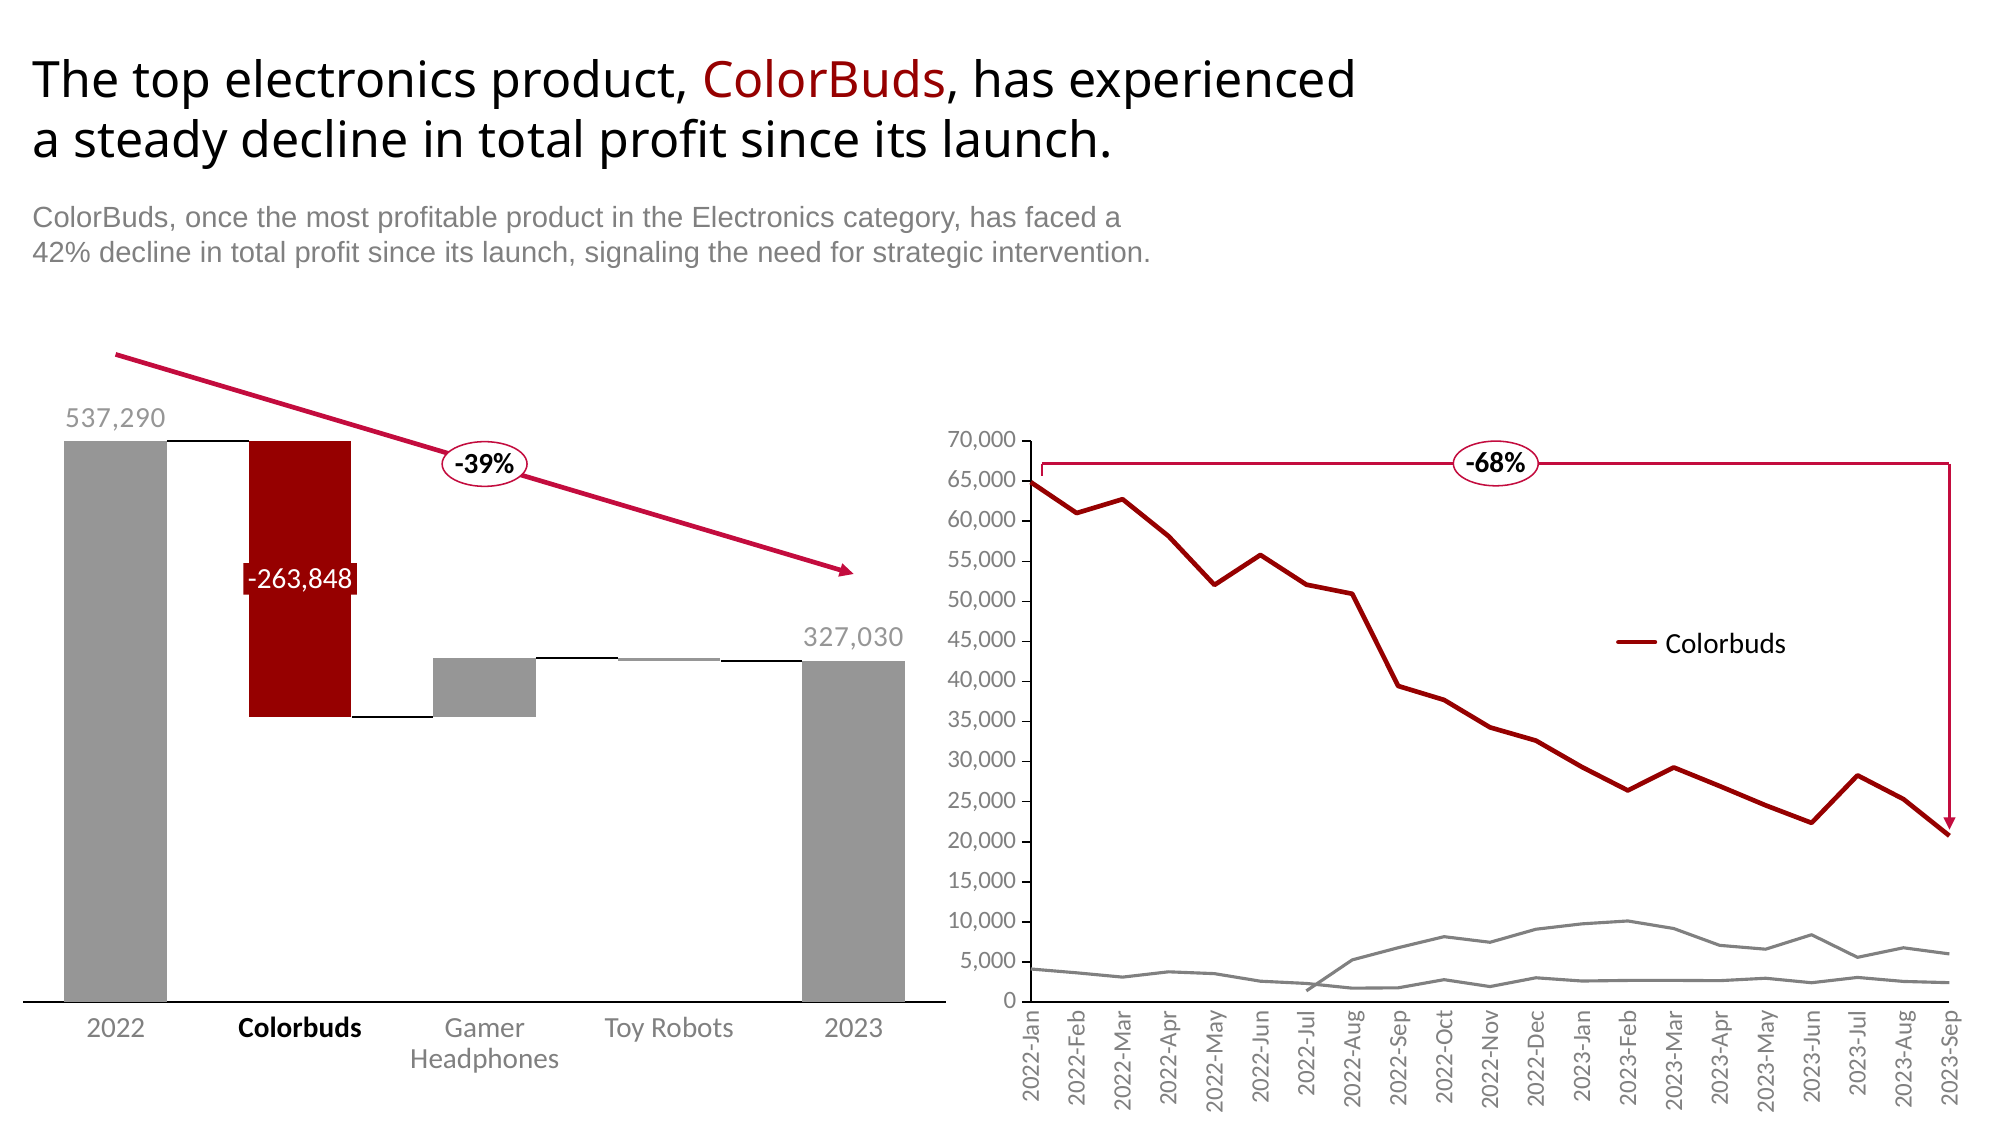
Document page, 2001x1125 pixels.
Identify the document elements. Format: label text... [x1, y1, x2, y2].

chart [9, 369, 1963, 1053]
text_box 2022-Mar [1109, 1033, 1137, 1112]
text_box 2022-Sep [1384, 1033, 1412, 1107]
text_box 2023-Apr [1706, 1033, 1734, 1106]
text_box 2022-Dec [1522, 1033, 1550, 1108]
text_box 2023-Sep [1935, 1033, 1963, 1107]
text_box ColorBuds, once the most profitable product in the Electronics category, has faced a 42% decline in total profit since its launch, signaling the need for strategic intervention. [17, 190, 1190, 276]
text_box 2022-May [1201, 1033, 1229, 1114]
text_box The top electronics product, ColorBuds, has experienced a steady decline in total profit since its launch. [17, 40, 1471, 175]
text_box 2023-Aug [1890, 1033, 1918, 1109]
text_box 2022-Jul [1292, 1033, 1320, 1096]
text_box 2023-Jun [1798, 1033, 1826, 1104]
text_box 2023-May [1752, 1033, 1780, 1114]
text_box 2023-Mar [1660, 1033, 1688, 1112]
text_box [115, 354, 854, 574]
text_box 2023-Jan [1568, 1033, 1596, 1103]
text_box 2022-Aug [1338, 1033, 1366, 1109]
text_box 2022-Jun [1246, 1033, 1274, 1104]
text_box 2022-Oct [1430, 1033, 1458, 1105]
text_box 2022-Apr [1154, 1033, 1182, 1106]
text_box Gamer Headphones [408, 1053, 561, 1075]
text_box 2022-Nov [1476, 1033, 1504, 1110]
text_box 2022-Feb [1062, 1033, 1091, 1106]
text_box 2023-Feb [1614, 1033, 1642, 1106]
text_box 2023-Jul [1843, 1033, 1872, 1096]
text_box 2022-Jan [1017, 1033, 1045, 1103]
